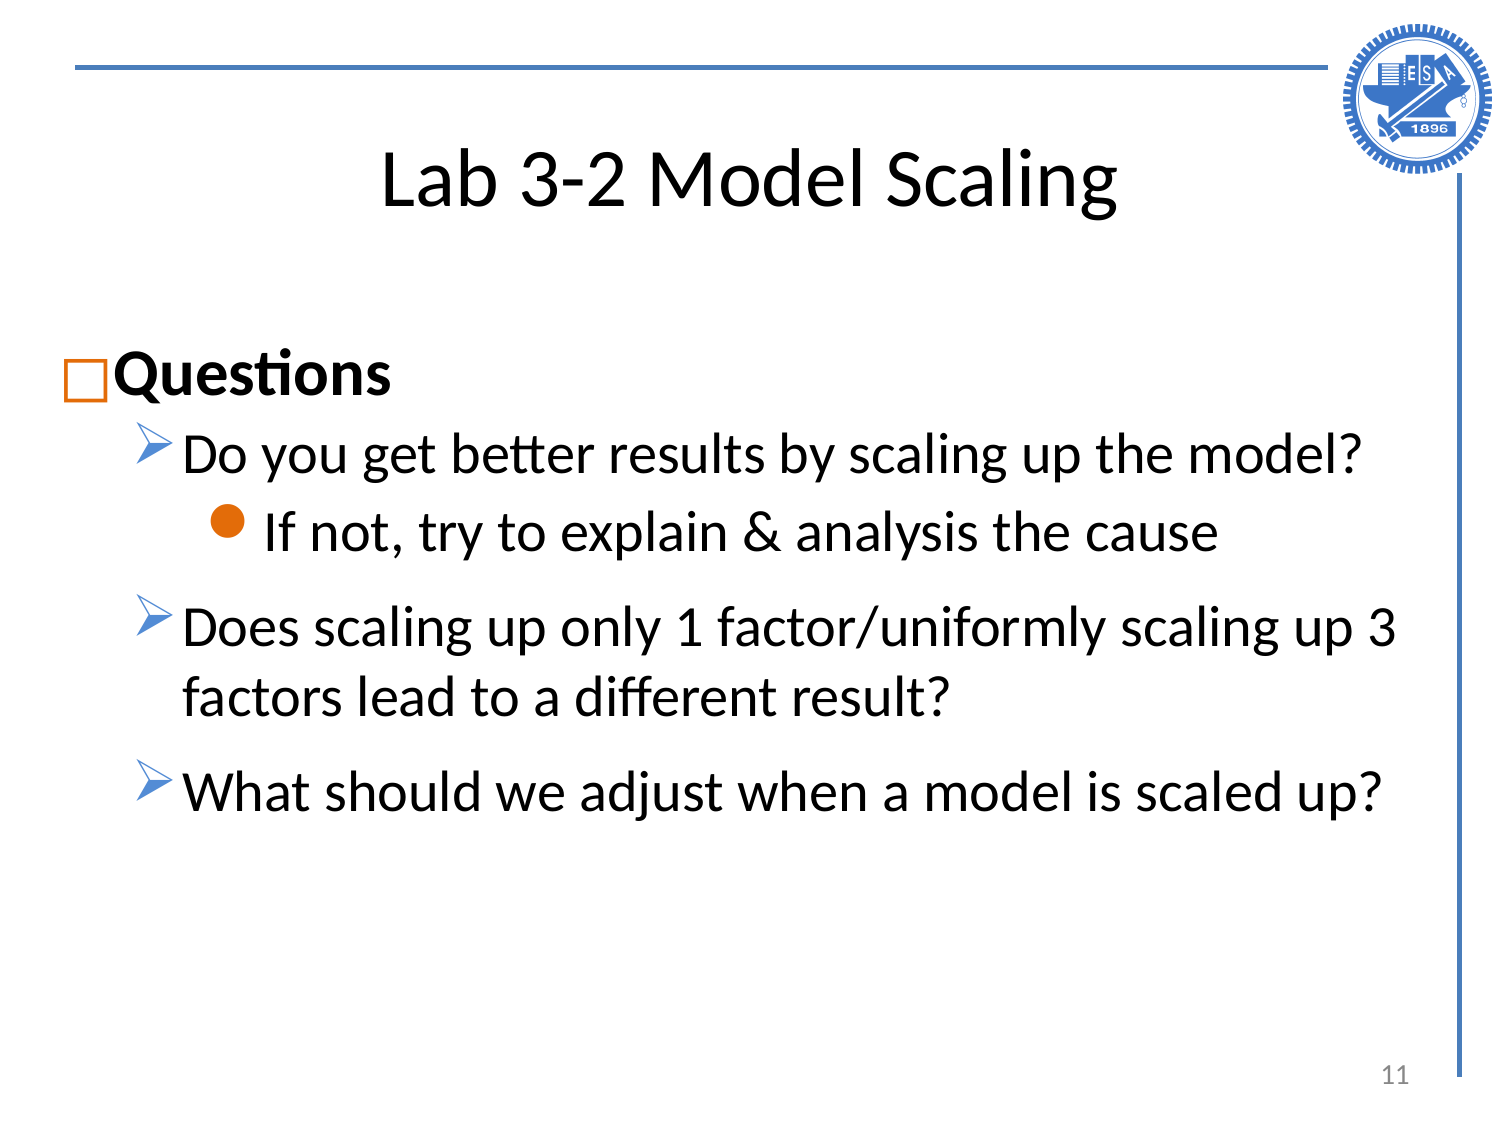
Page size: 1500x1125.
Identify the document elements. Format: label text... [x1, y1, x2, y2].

list Questions Do you get better results by scaling up the model? If not, try to explain & analysis the cause Does scaling up only 1 factor/uniformly scaling up 3 factors lead to a different result? What should we adjust when a model is scaled up? [17, 280, 1425, 1024]
slide_number 11 [1263, 1042, 1425, 1103]
title Lab 3-2 Model Scaling [75, 79, 1425, 268]
picture [1343, 24, 1492, 174]
